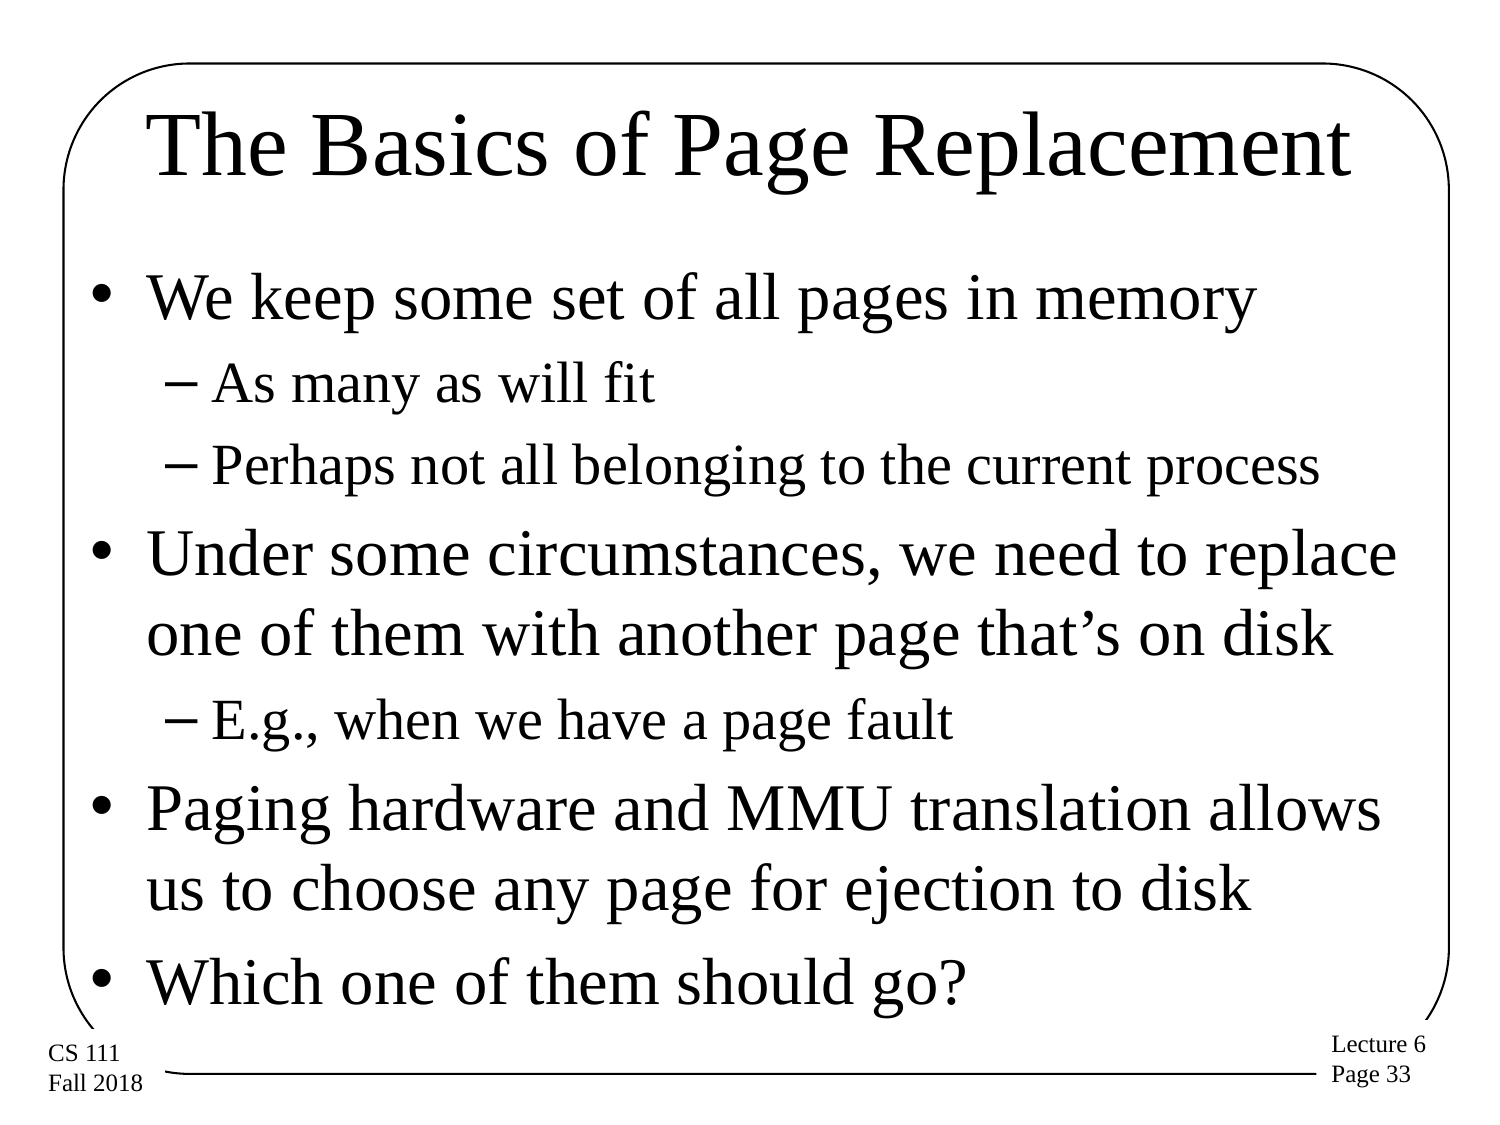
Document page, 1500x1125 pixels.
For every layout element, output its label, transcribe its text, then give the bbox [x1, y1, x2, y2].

list We keep some set of all pages in memory As many as will fit Perhaps not all belonging to the current process Under some circumstances, we need to replace one of them with another page that’s on disk E.g., when we have a page fault Paging hardware and MMU translation allows us to choose any page for ejection to disk Which one of them should go? [74, 244, 1426, 988]
title The Basics of Page Replacement [74, 44, 1426, 233]
